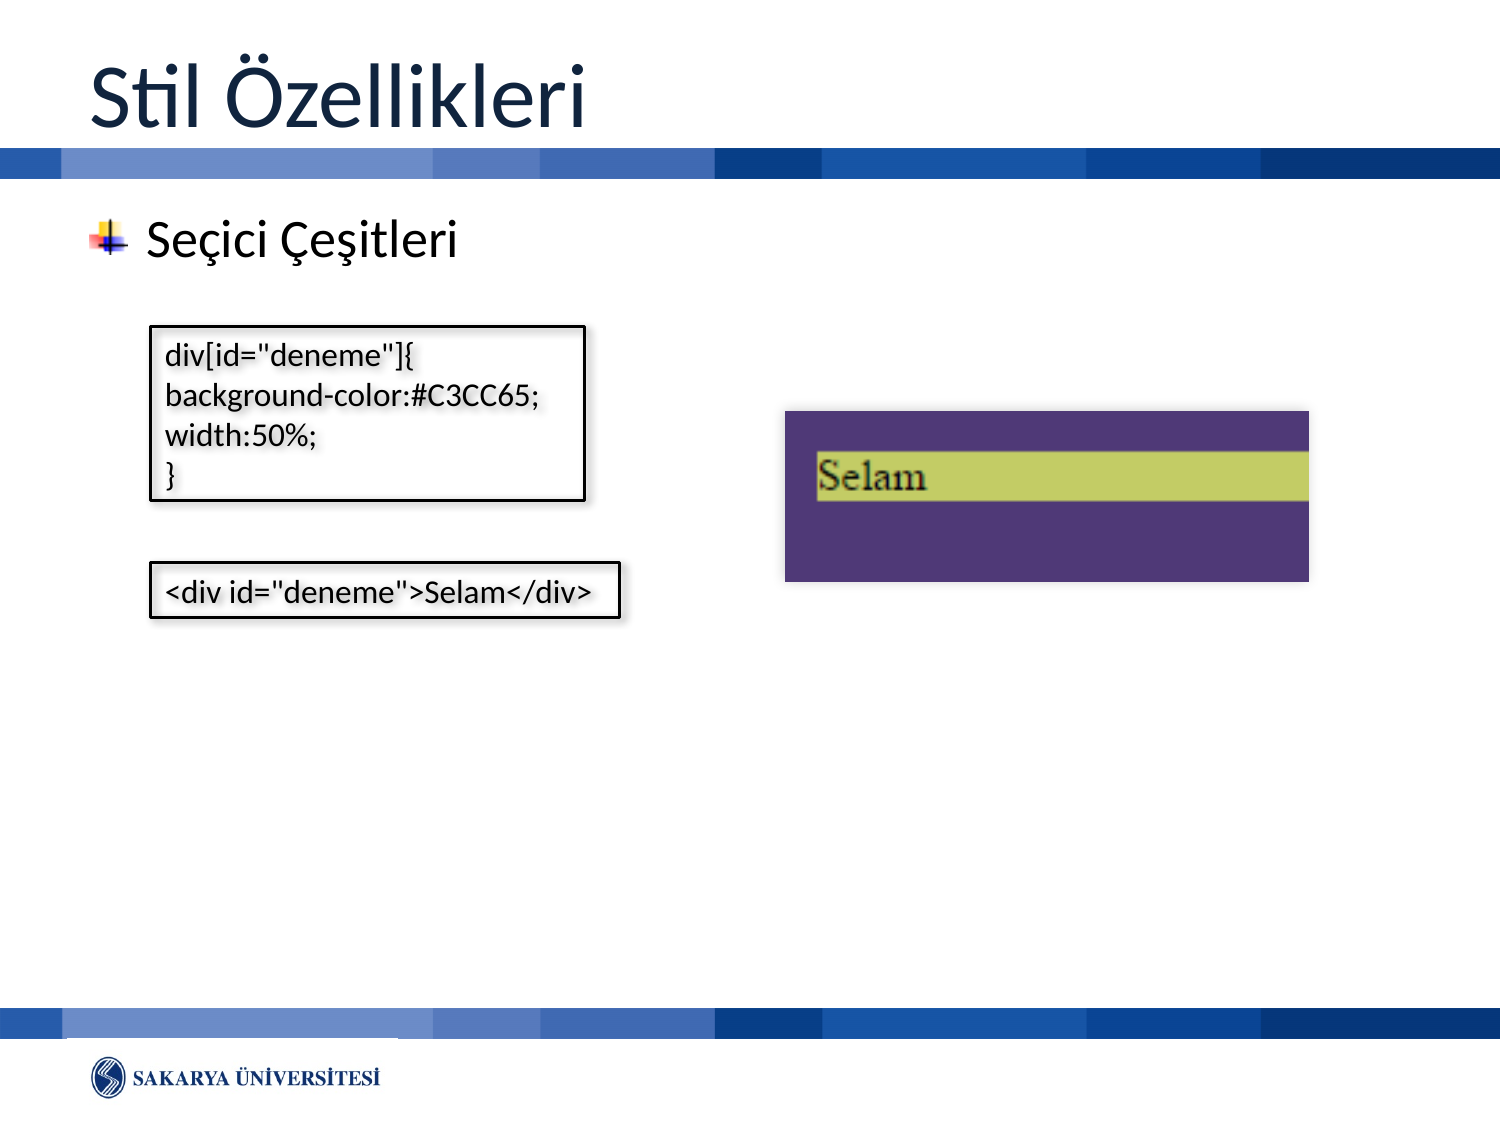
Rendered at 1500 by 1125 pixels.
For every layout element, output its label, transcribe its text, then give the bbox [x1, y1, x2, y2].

picture [0, 148, 1500, 180]
text_box Seçici Çeşitleri [74, 196, 1471, 988]
picture [67, 1038, 399, 1115]
text_box <div id="deneme">Selam</div> [150, 562, 620, 618]
picture [785, 410, 1309, 582]
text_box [0, 1007, 1500, 1099]
text_box Stil Özellikleri [75, 0, 1425, 147]
picture [89, 217, 128, 255]
text_box div[id="deneme"]{ background-color:#C3CC65; width:50%; } [150, 326, 585, 501]
